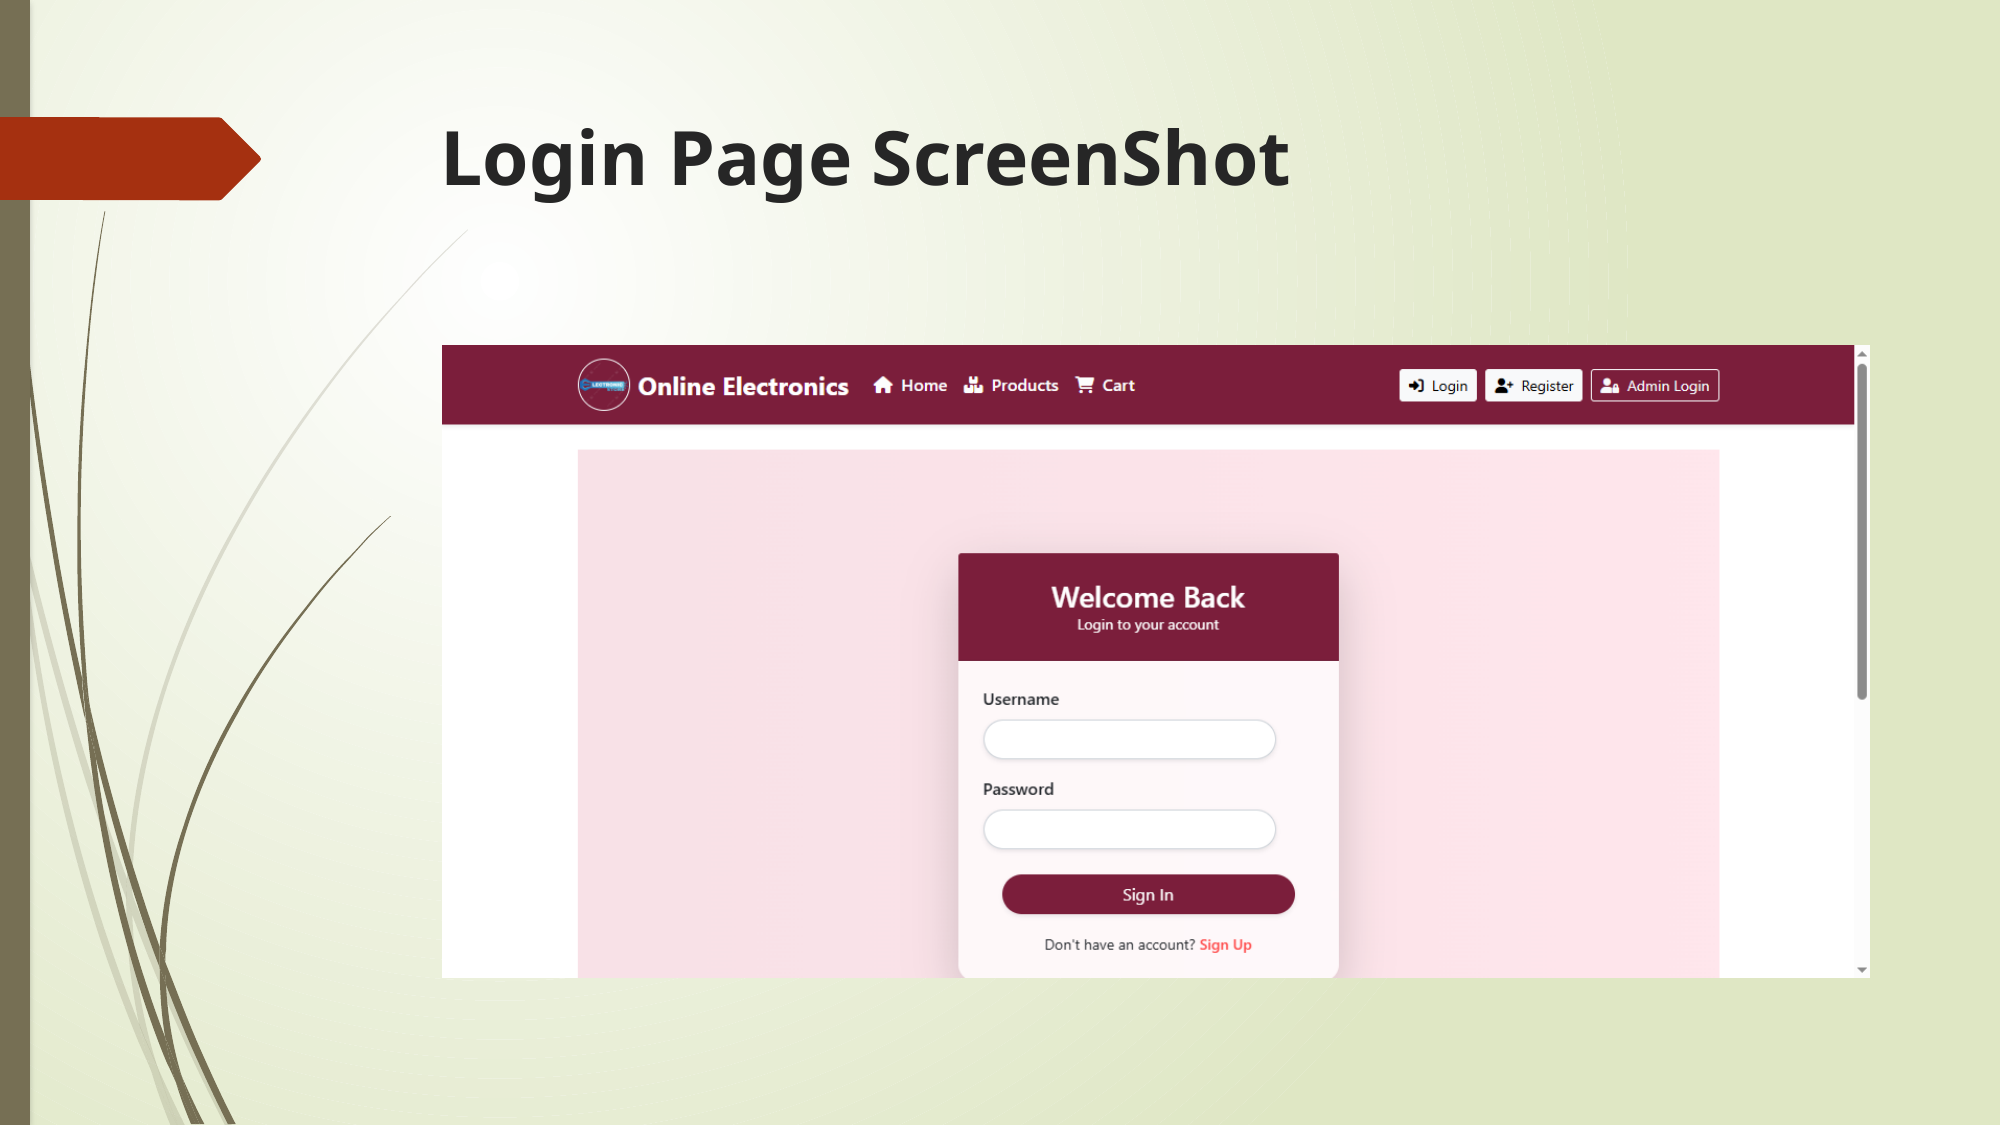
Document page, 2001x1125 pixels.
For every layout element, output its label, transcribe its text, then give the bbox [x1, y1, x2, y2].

title Login Page ScreenShot [425, 102, 1888, 313]
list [442, 344, 1871, 978]
